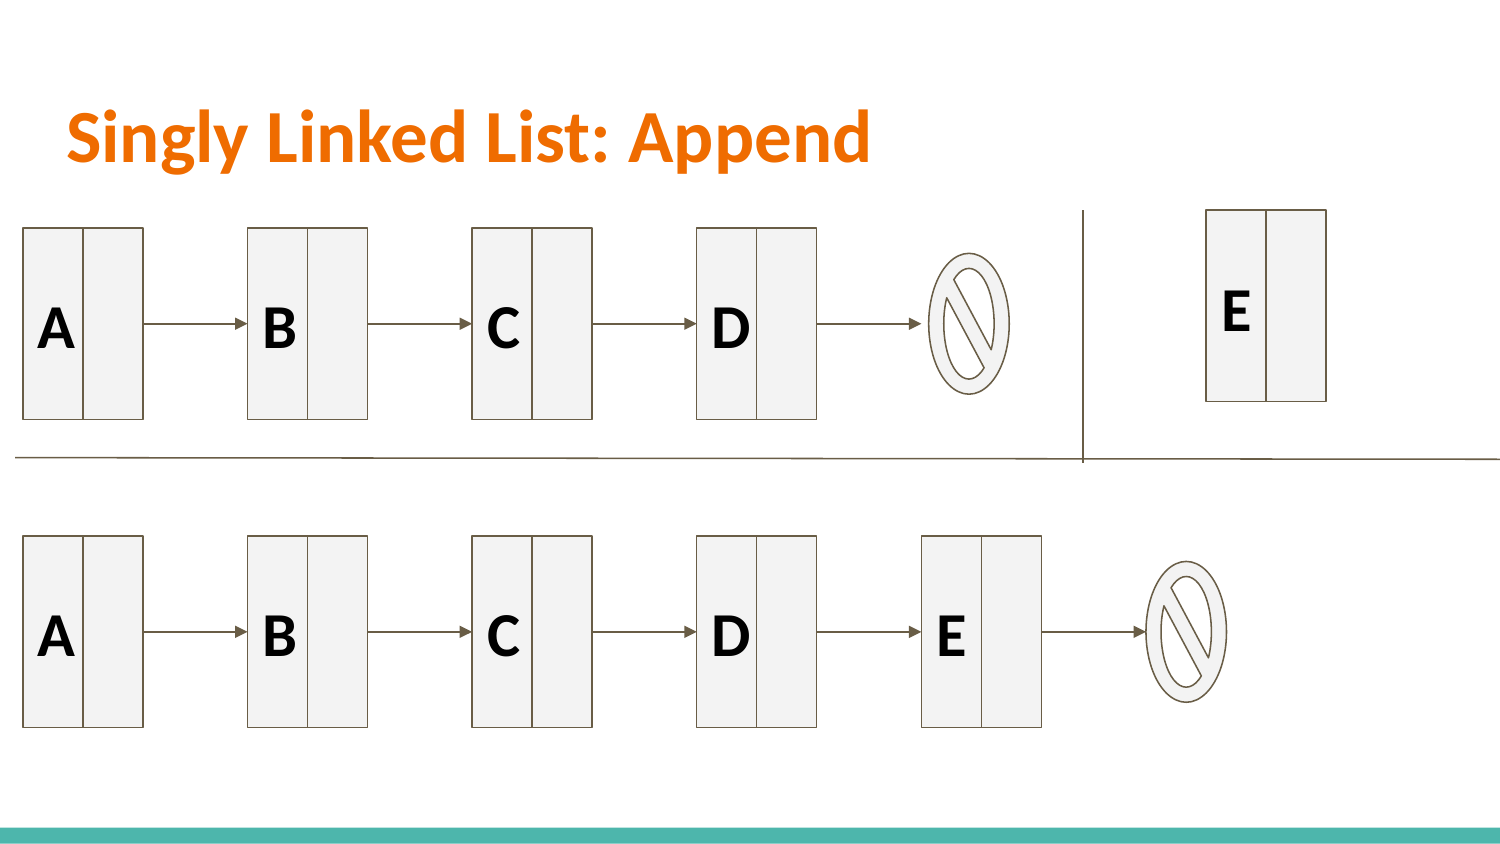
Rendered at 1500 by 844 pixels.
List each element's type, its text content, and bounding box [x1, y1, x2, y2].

text_box B [247, 536, 307, 728]
text_box C [533, 228, 593, 420]
text_box A [22, 536, 82, 728]
text_box C [472, 228, 531, 420]
text_box E [1206, 210, 1265, 402]
title Singly Linked List: Append [51, 72, 1449, 189]
text_box C [472, 536, 531, 728]
text_box D [696, 536, 756, 728]
text_box C [533, 536, 593, 728]
text_box B [308, 536, 368, 728]
text_box E [921, 536, 981, 728]
text_box D [758, 536, 817, 728]
text_box A [22, 228, 82, 420]
text_box E [1267, 210, 1327, 402]
text_box A [84, 228, 143, 420]
text_box [928, 253, 1010, 395]
text_box A [84, 536, 143, 728]
text_box D [758, 228, 817, 420]
text_box B [247, 228, 307, 420]
text_box D [696, 228, 756, 420]
text_box E [982, 536, 1042, 728]
text_box B [308, 228, 368, 420]
text_box [1145, 561, 1227, 703]
